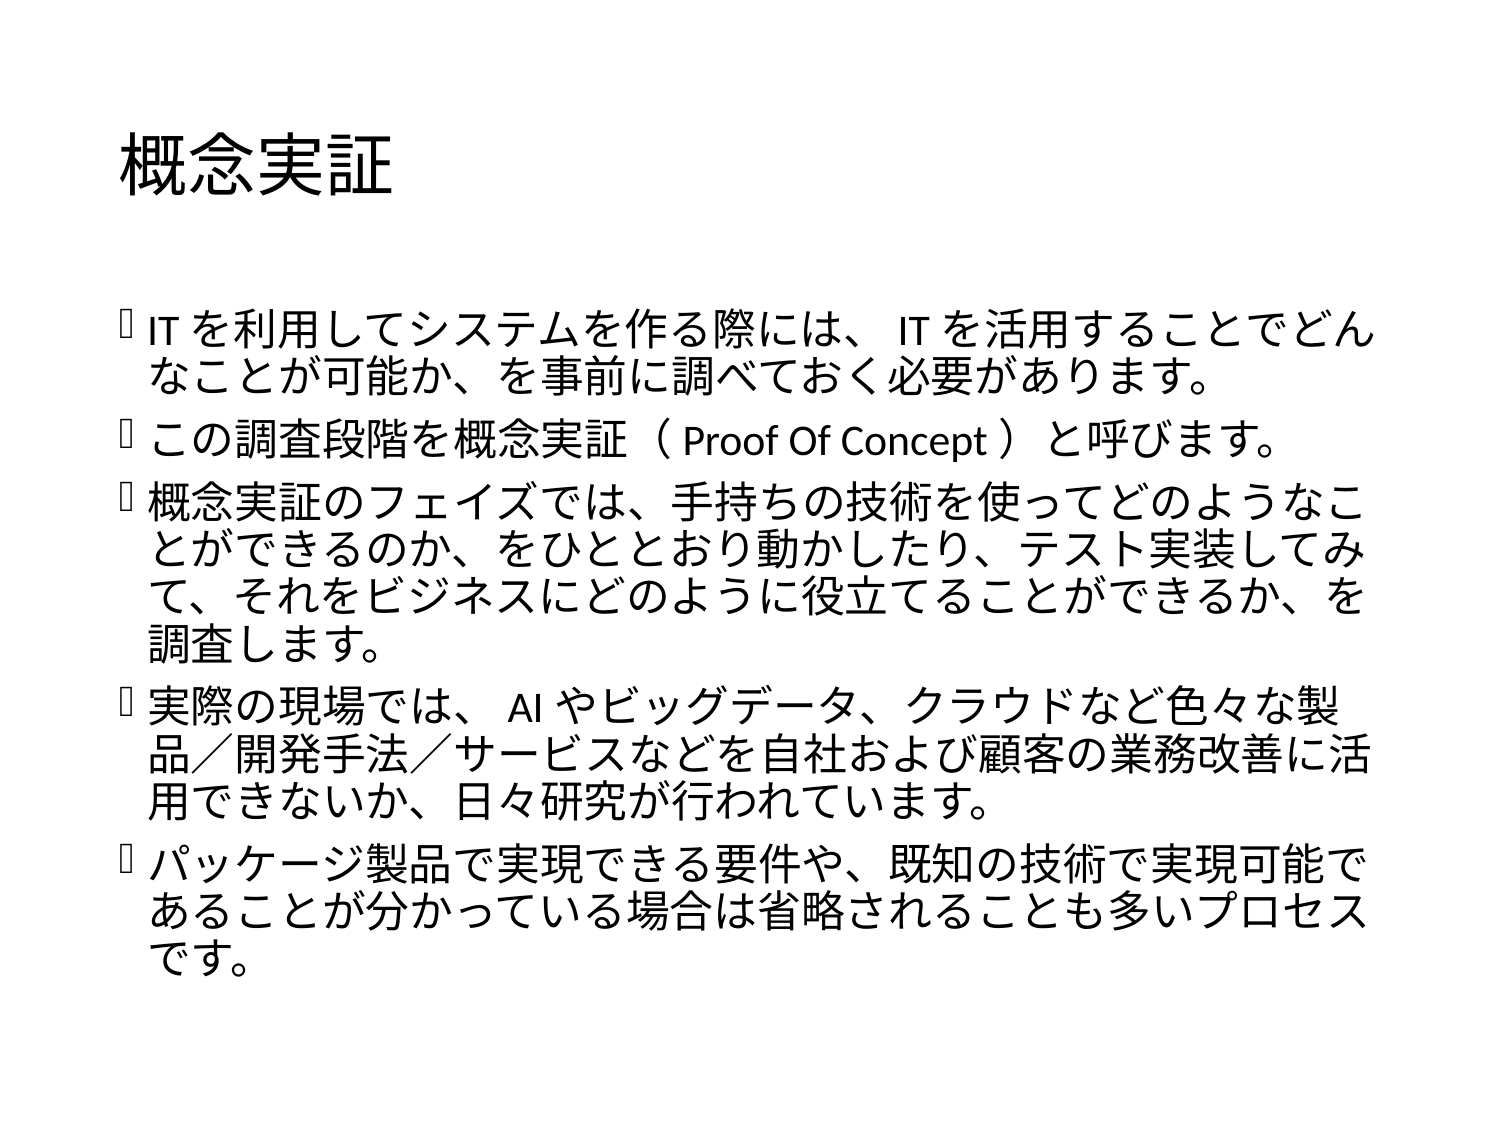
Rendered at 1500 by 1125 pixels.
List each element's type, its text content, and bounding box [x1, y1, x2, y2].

list ITを利用してシステムを作る際には、ITを活用することでどんなことが可能か、を事前に調べておく必要があります。 この調査段階を概念実証（Proof Of Concept）と呼びます。 概念実証のフェイズでは、手持ちの技術を使ってどのようなことができるのか、をひととおり動かしたり、テスト実装してみて、それをビジネスにどのように役立てることができるか、を調査します。 実際の現場では、AIやビッグデータ、クラウドなど色々な製品／開発手法／サービスなどを自社および顧客の業務改善に活用できないか、日々研究が行われています。 パッケージ製品で実現できる要件や、既知の技術で実現可能であることが分かっている場合は省略されることも多いプロセスです。 [103, 299, 1398, 1014]
title 概念実証 [103, 60, 1398, 278]
